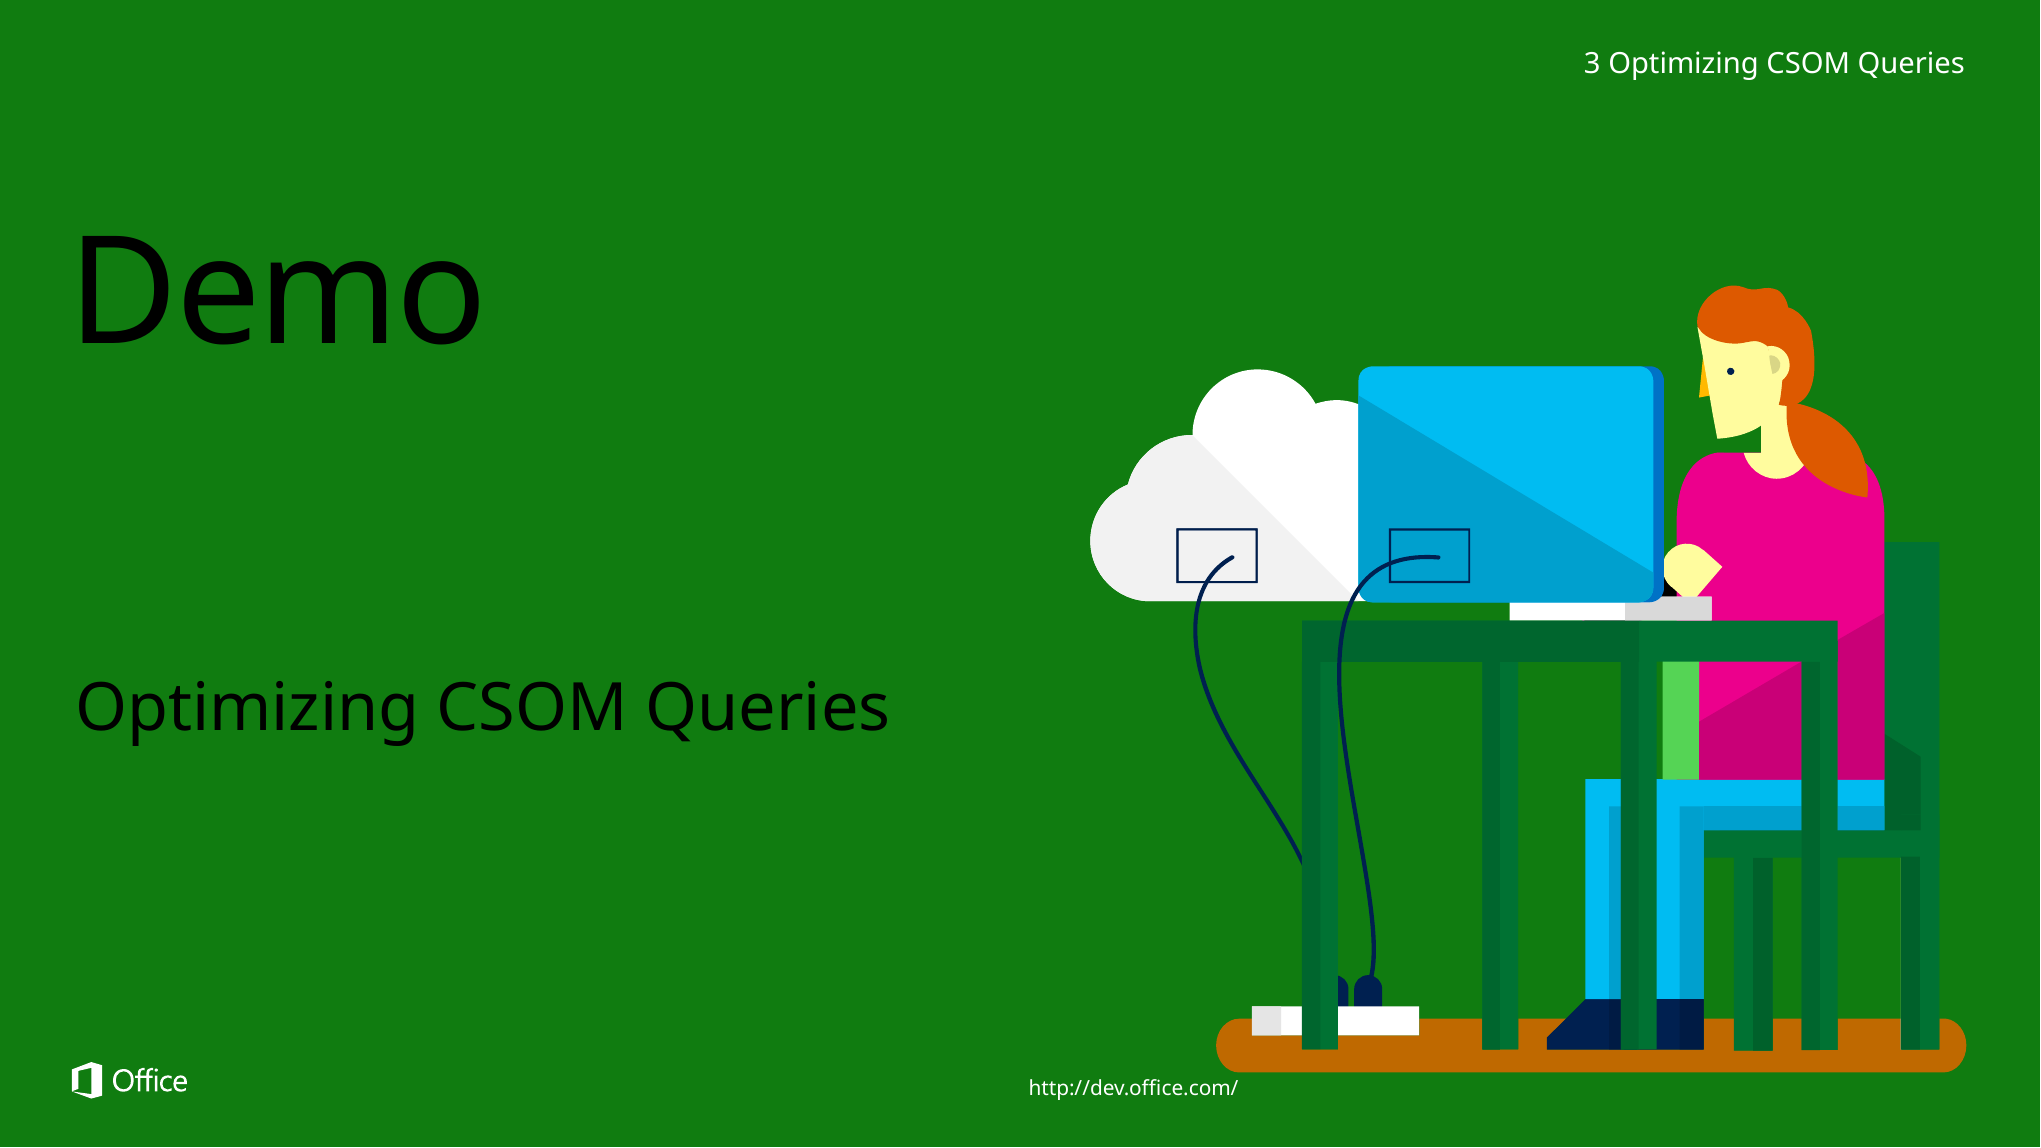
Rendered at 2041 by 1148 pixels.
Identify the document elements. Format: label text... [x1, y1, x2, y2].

list Optimizing CSOM Queries [45, 648, 1039, 770]
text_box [1090, 279, 1967, 1073]
title Demo [45, 198, 1695, 393]
text_box 3 Optimizing CSOM Queries [1306, 48, 1996, 110]
